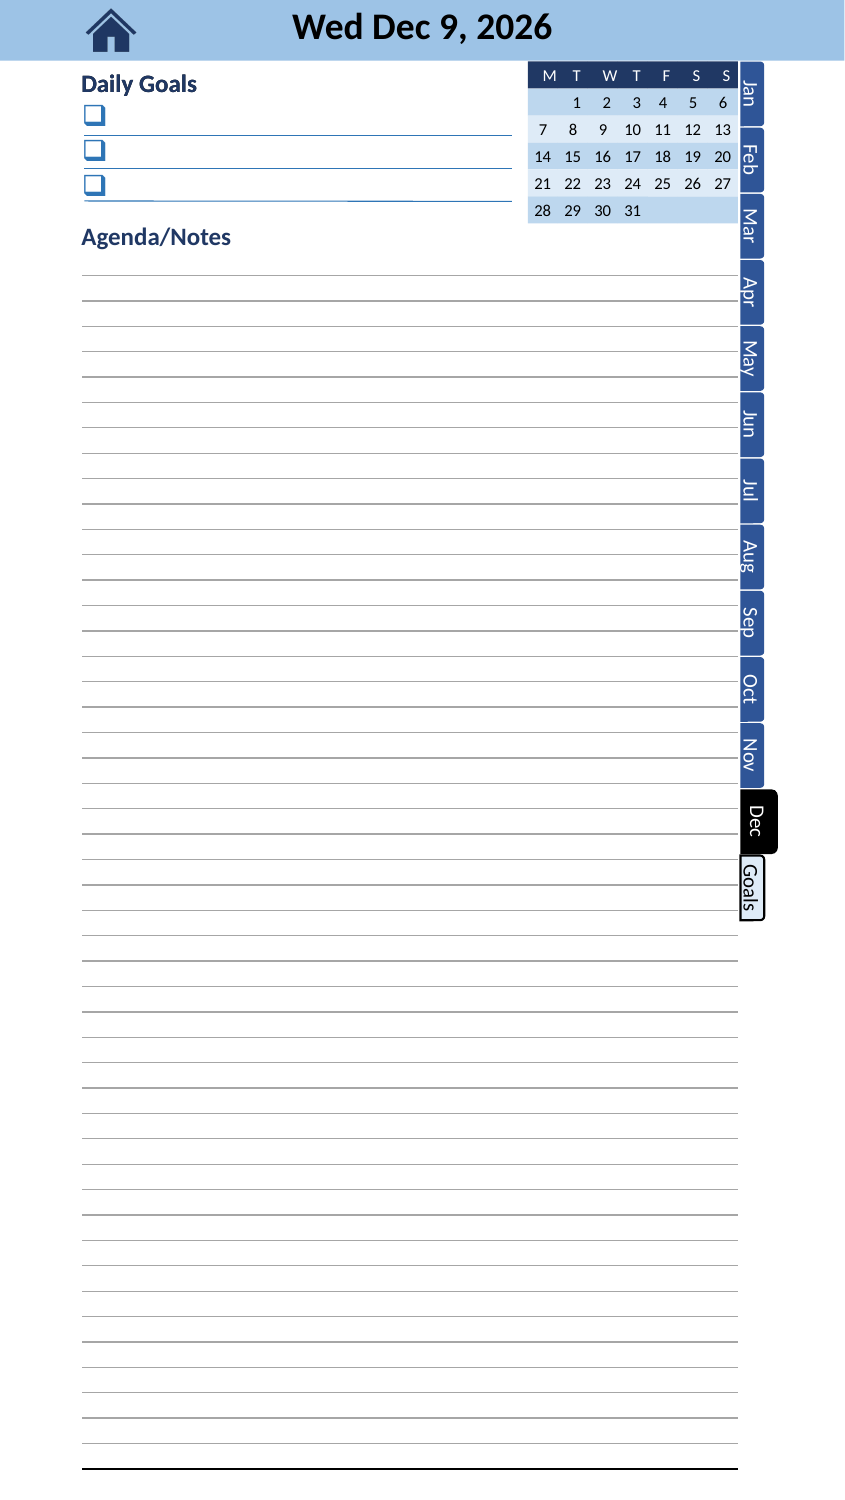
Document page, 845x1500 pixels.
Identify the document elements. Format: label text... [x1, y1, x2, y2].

list Wed Dec 9, 2026 [190, 0, 655, 61]
picture [82, 1, 140, 59]
